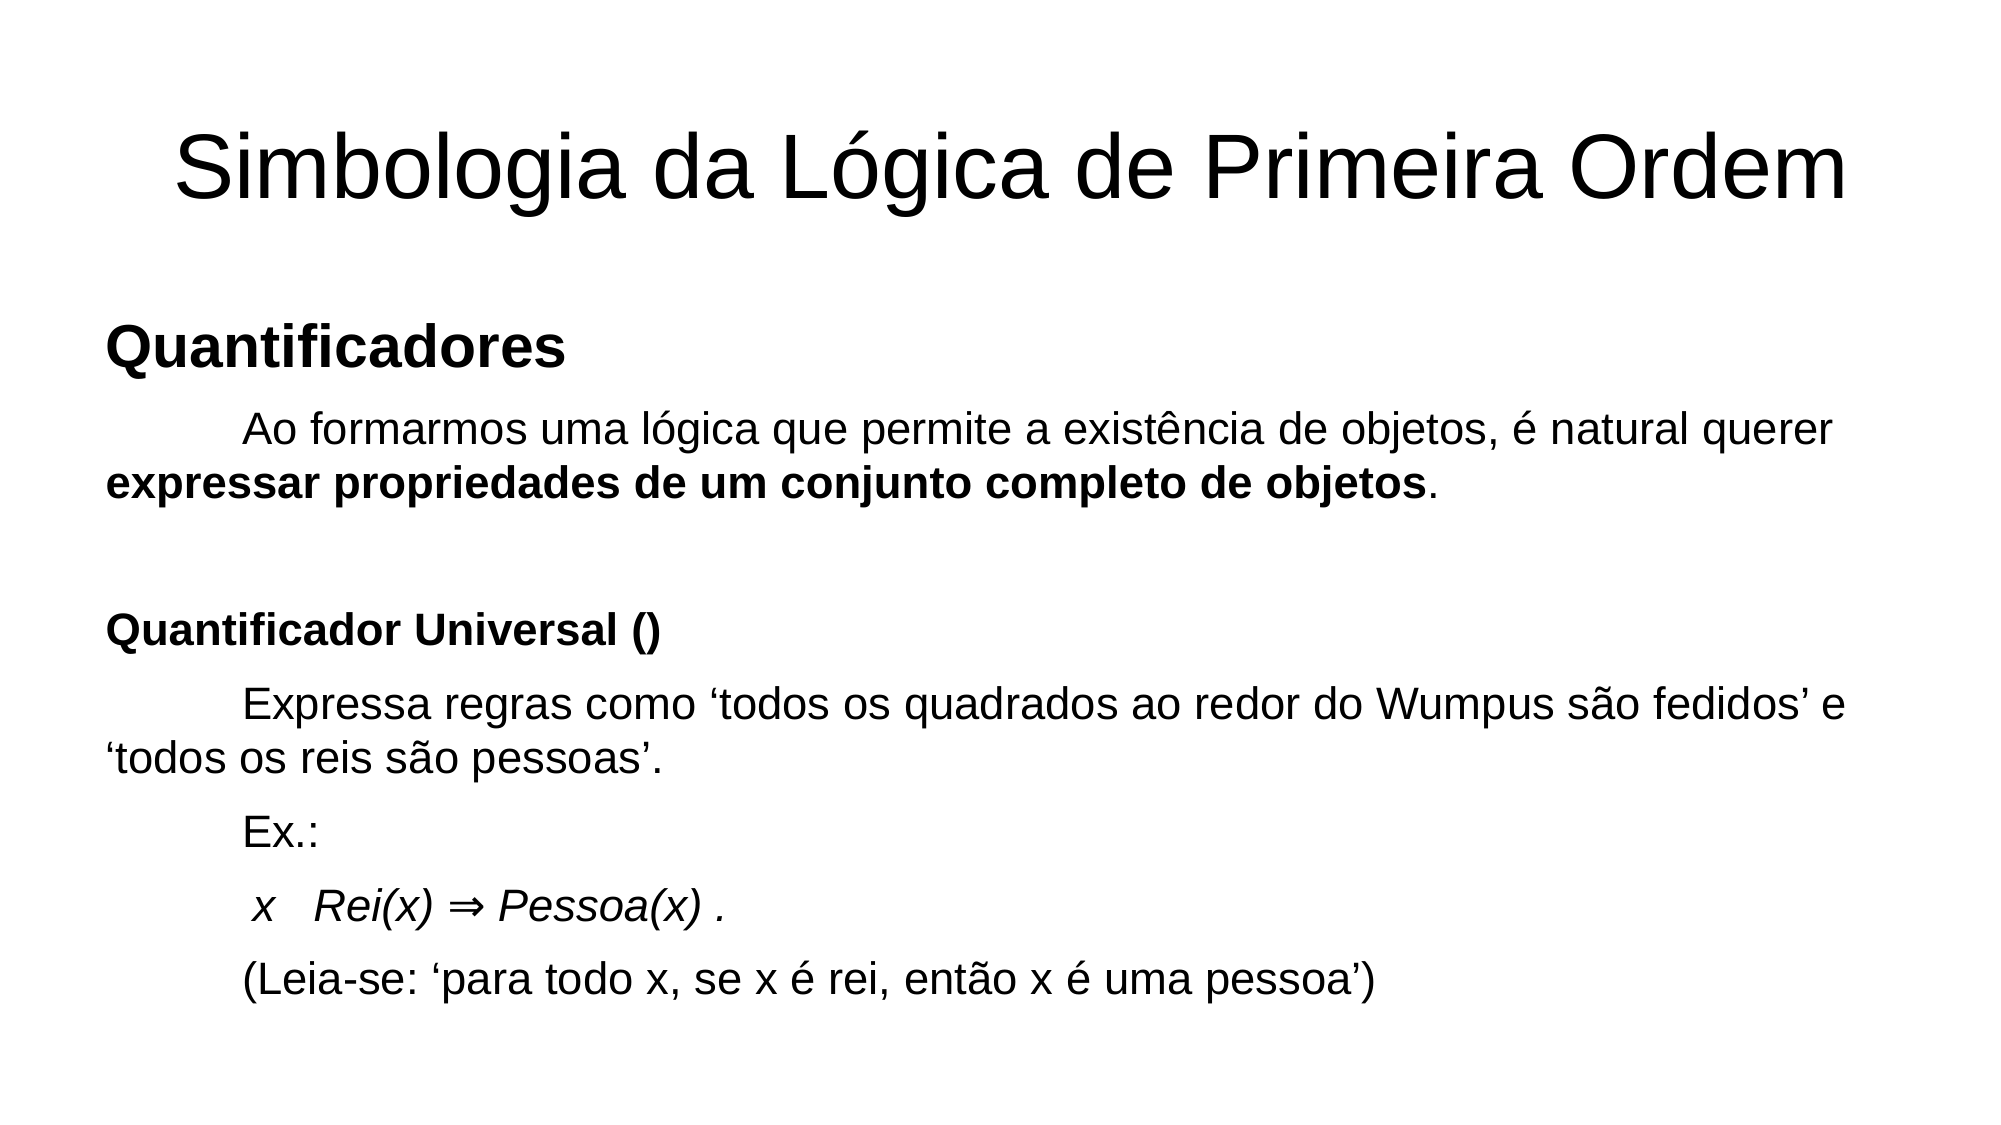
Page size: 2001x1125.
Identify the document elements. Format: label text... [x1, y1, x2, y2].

title Simbologia da Lógica de Primeira Ordem [54, 59, 1971, 278]
